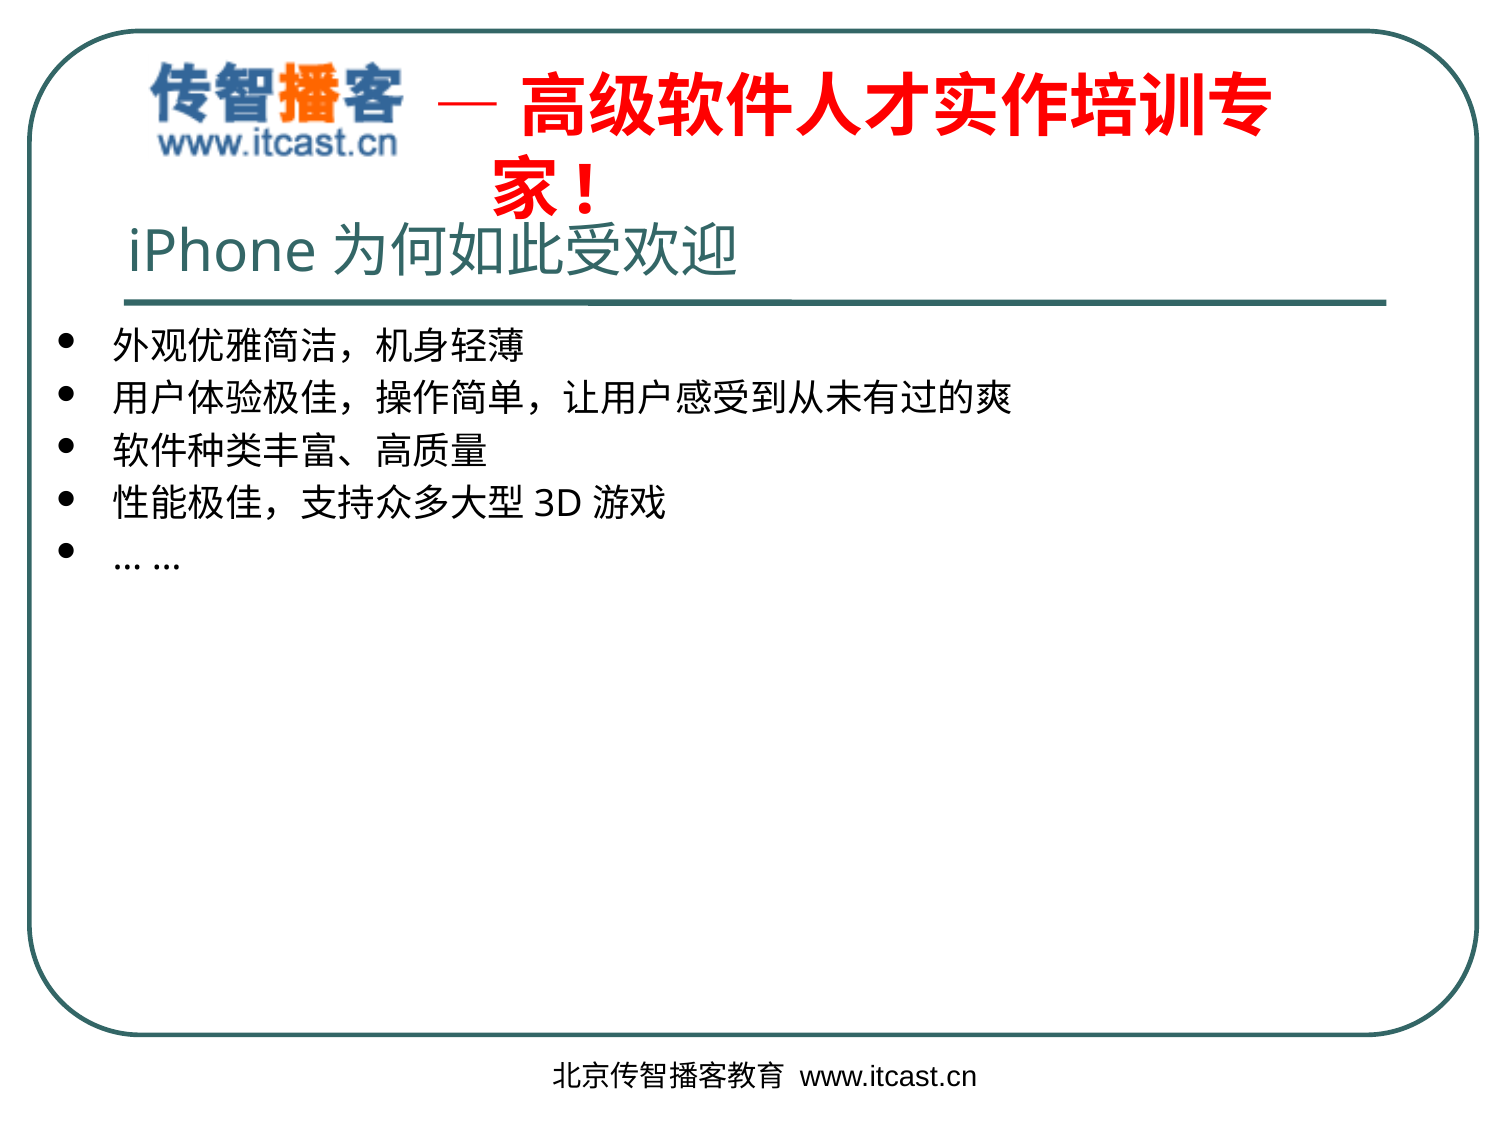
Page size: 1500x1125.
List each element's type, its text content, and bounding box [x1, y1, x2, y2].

text_box 北京传智播客教育 www.itcast.cn [537, 1049, 1013, 1125]
list 外观优雅简洁，机身轻薄 用户体验极佳，操作简单，让用户感受到从未有过的爽 软件种类丰富、高质量 性能极佳，支持众多大型3D游戏 … … [41, 314, 1447, 610]
title iPhone为何如此受欢迎 [112, 54, 1375, 291]
